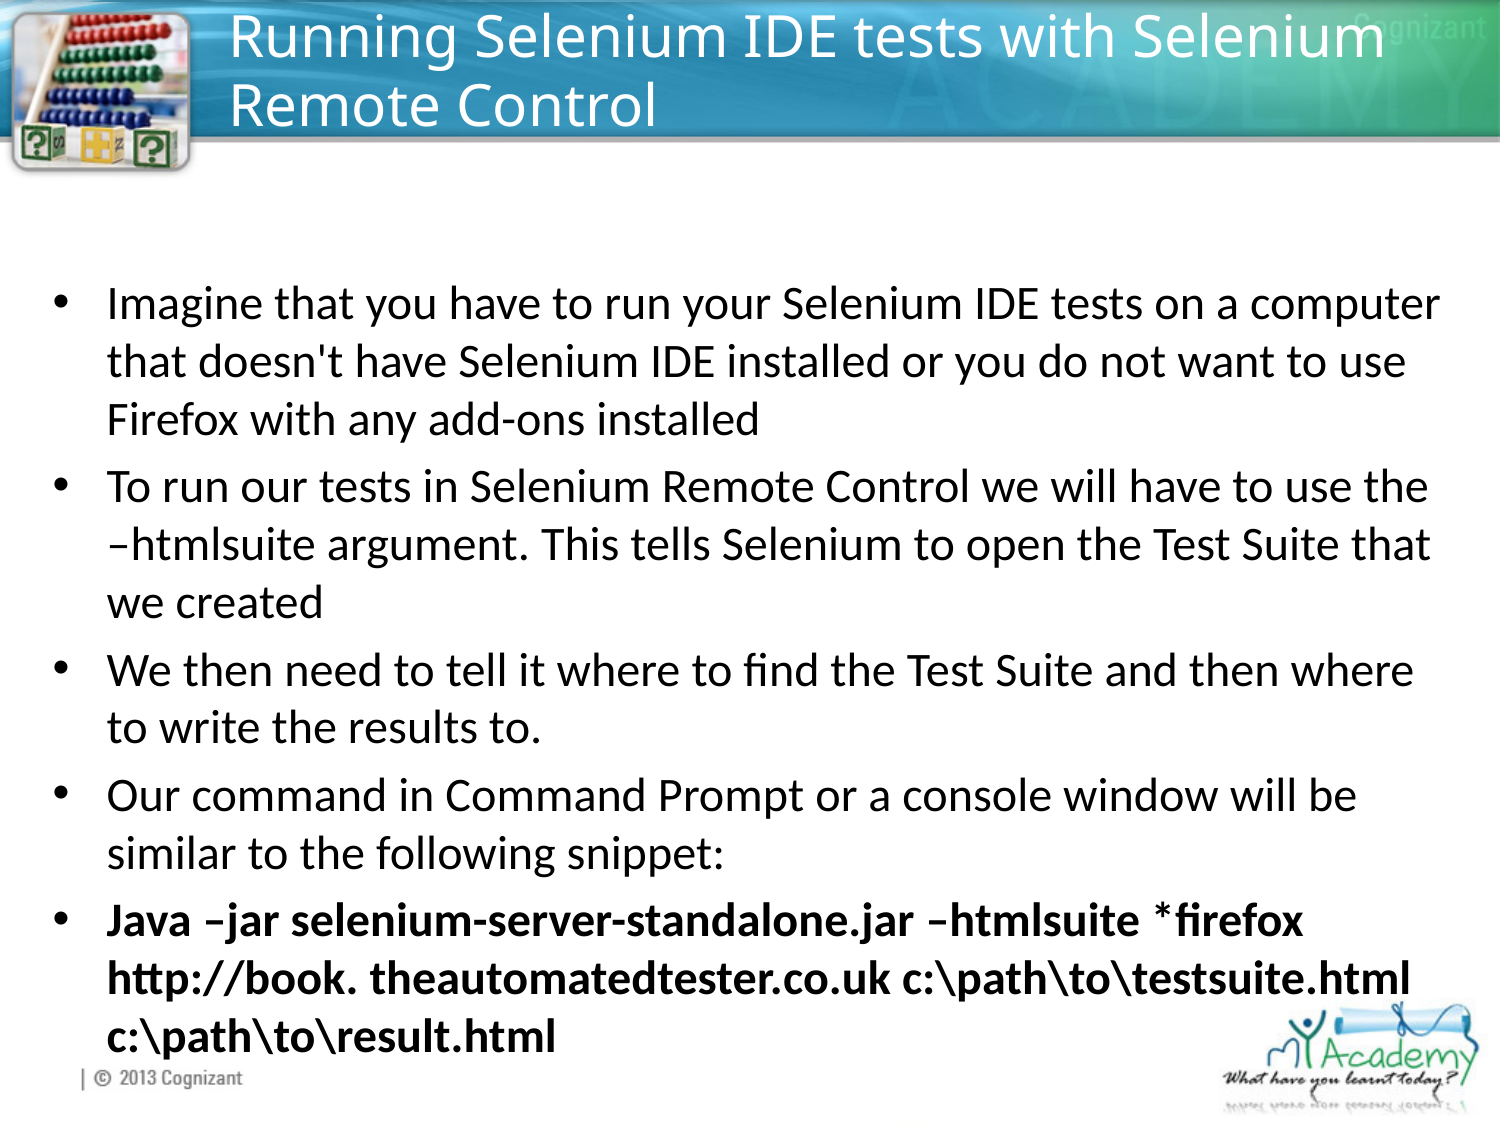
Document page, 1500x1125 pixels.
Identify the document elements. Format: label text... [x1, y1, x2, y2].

picture [0, 0, 1500, 1125]
title Running Selenium IDE tests with Selenium Remote Control [213, 0, 1500, 163]
list Imagine that you have to run your Selenium IDE tests on a computer that doesn't have Selenium IDE installed or you do not want to use Firefox with any add-ons installed To run our tests in Selenium Remote Control we will have to use the –htmlsuite argument. This tells Selenium to open the Test Suite that we created We then need to tell it where to find the Test Suite and then where to write the results to. Our command in Command Prompt or a console window will be similar to the following snippet: Java –jar selenium-server-standalone.jar –htmlsuite *firefox http://book. theautomatedtester.co.uk c:\path\to\testsuite.html c:\path\to\result.html [37, 263, 1463, 1076]
